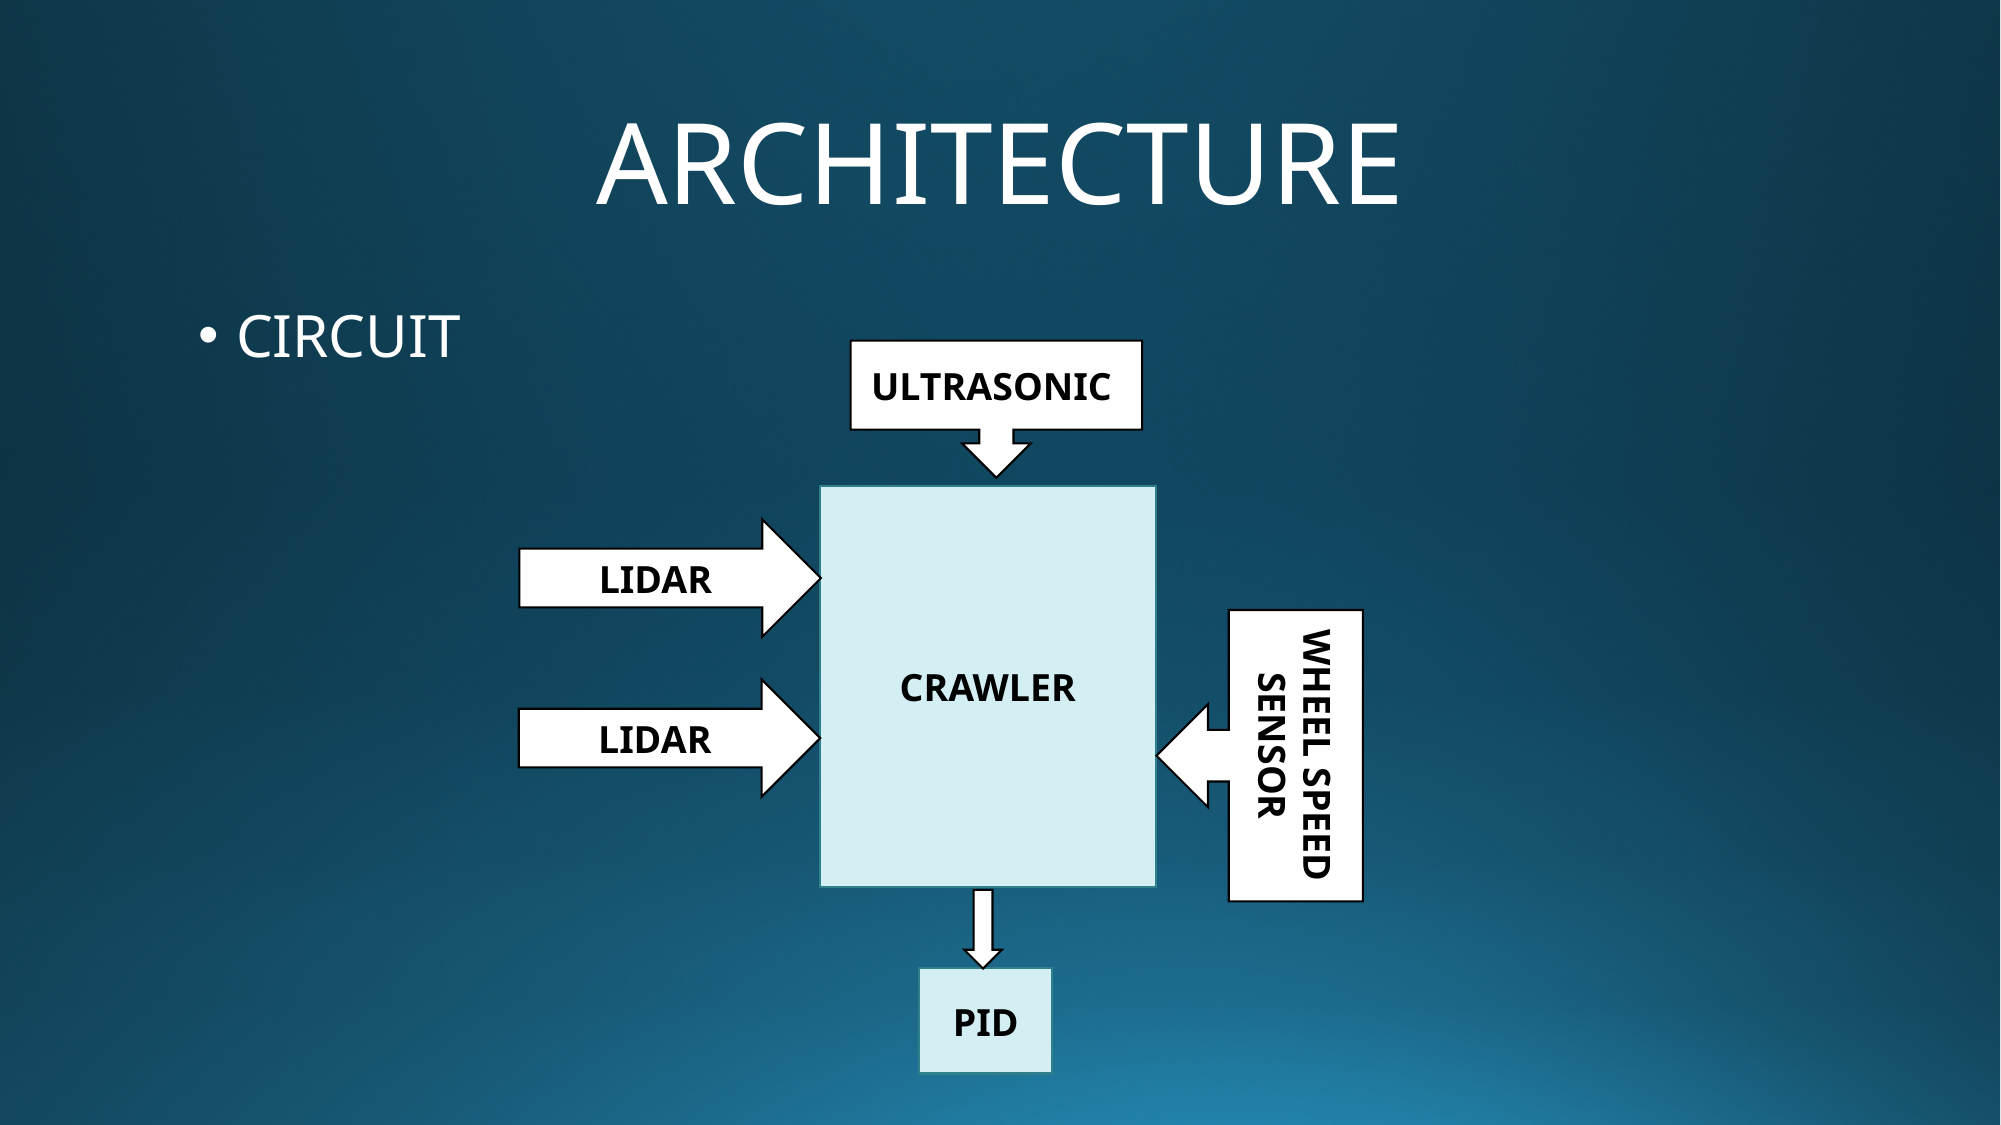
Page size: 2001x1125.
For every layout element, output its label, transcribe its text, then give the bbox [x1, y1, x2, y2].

text_box LIDAR [517, 676, 822, 800]
text_box CRAWLER [819, 485, 1157, 888]
title ARCHITECTURE [137, 59, 1863, 278]
text_box WHEEL SPEED SENSOR [1154, 608, 1364, 903]
list CIRCUIT [183, 299, 1009, 1014]
text_box ULTRASONIC [849, 339, 1144, 480]
text_box LIDAR [518, 516, 823, 640]
picture [0, 0, 2001, 1125]
text_box [961, 888, 1005, 971]
text_box PID [918, 967, 1053, 1075]
